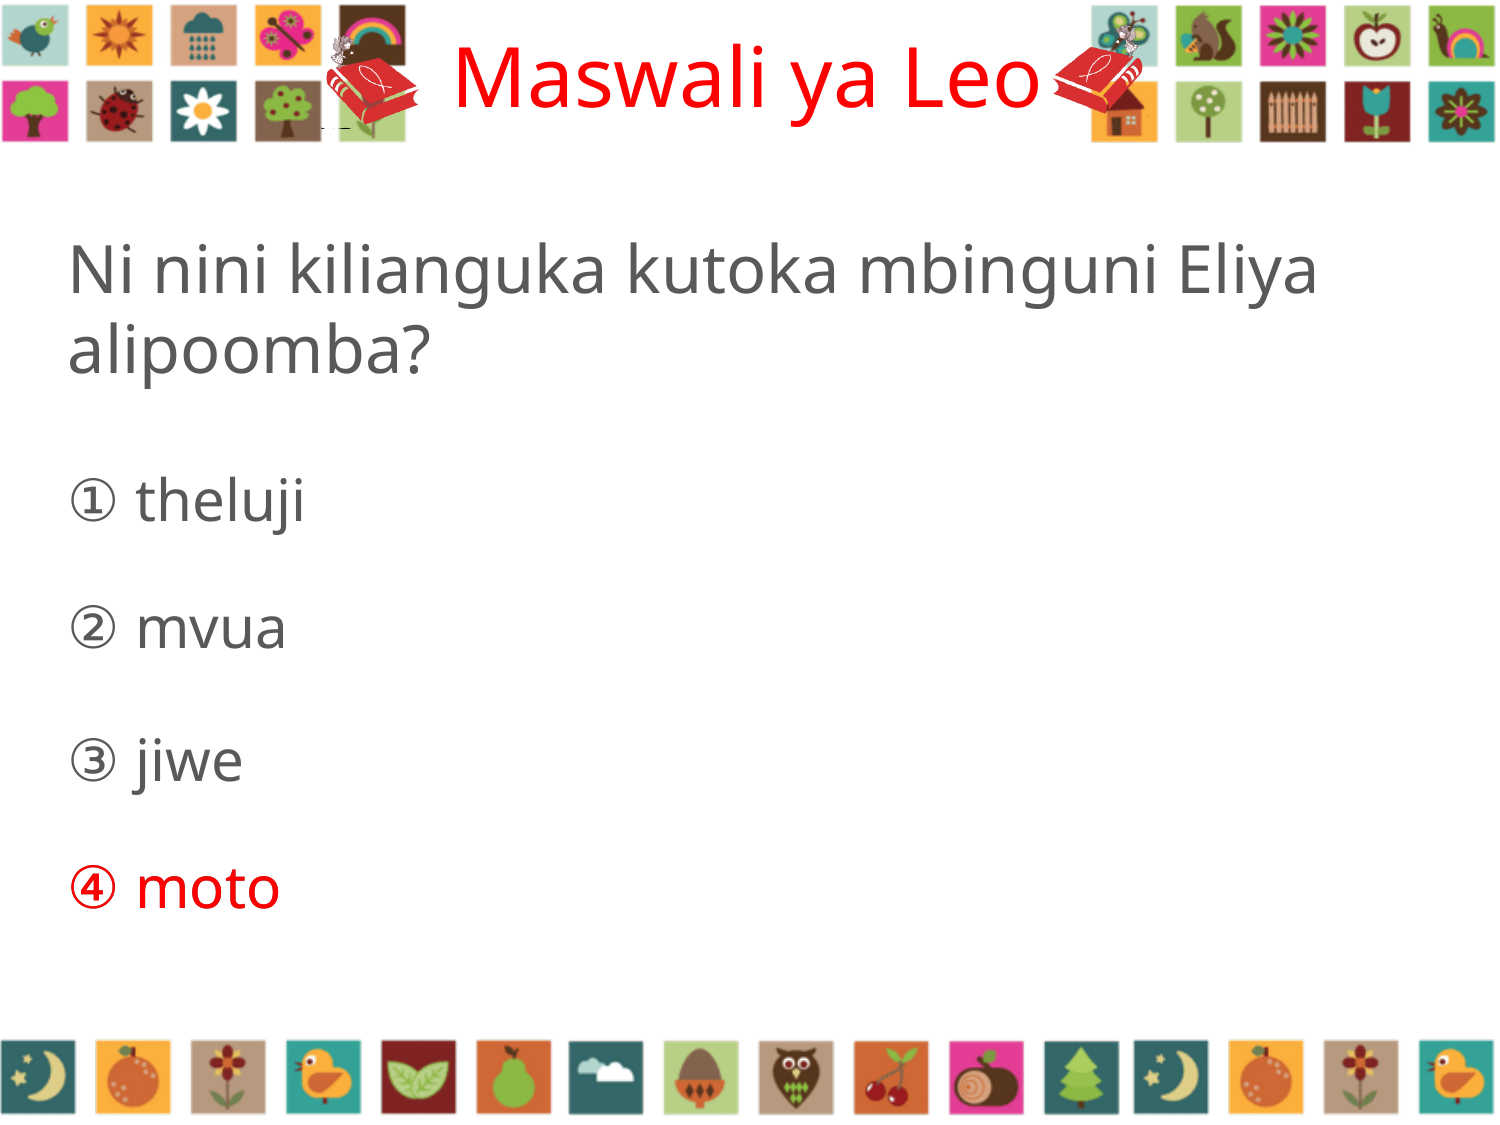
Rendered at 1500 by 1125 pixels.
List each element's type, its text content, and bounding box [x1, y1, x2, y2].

picture [0, 3, 451, 150]
text_box Maswali ya Leo [425, 16, 1078, 131]
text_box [0, 1028, 1500, 1118]
text_box ③ jiwe [53, 716, 1483, 801]
text_box ① theluji [53, 456, 1436, 541]
picture [1021, 3, 1500, 150]
text_box Ni nini kilianguka kutoka mbinguni Eliya alipoomba? [53, 219, 1436, 395]
text_box ④ moto [53, 842, 1483, 928]
text_box ② mvua [53, 582, 1436, 668]
